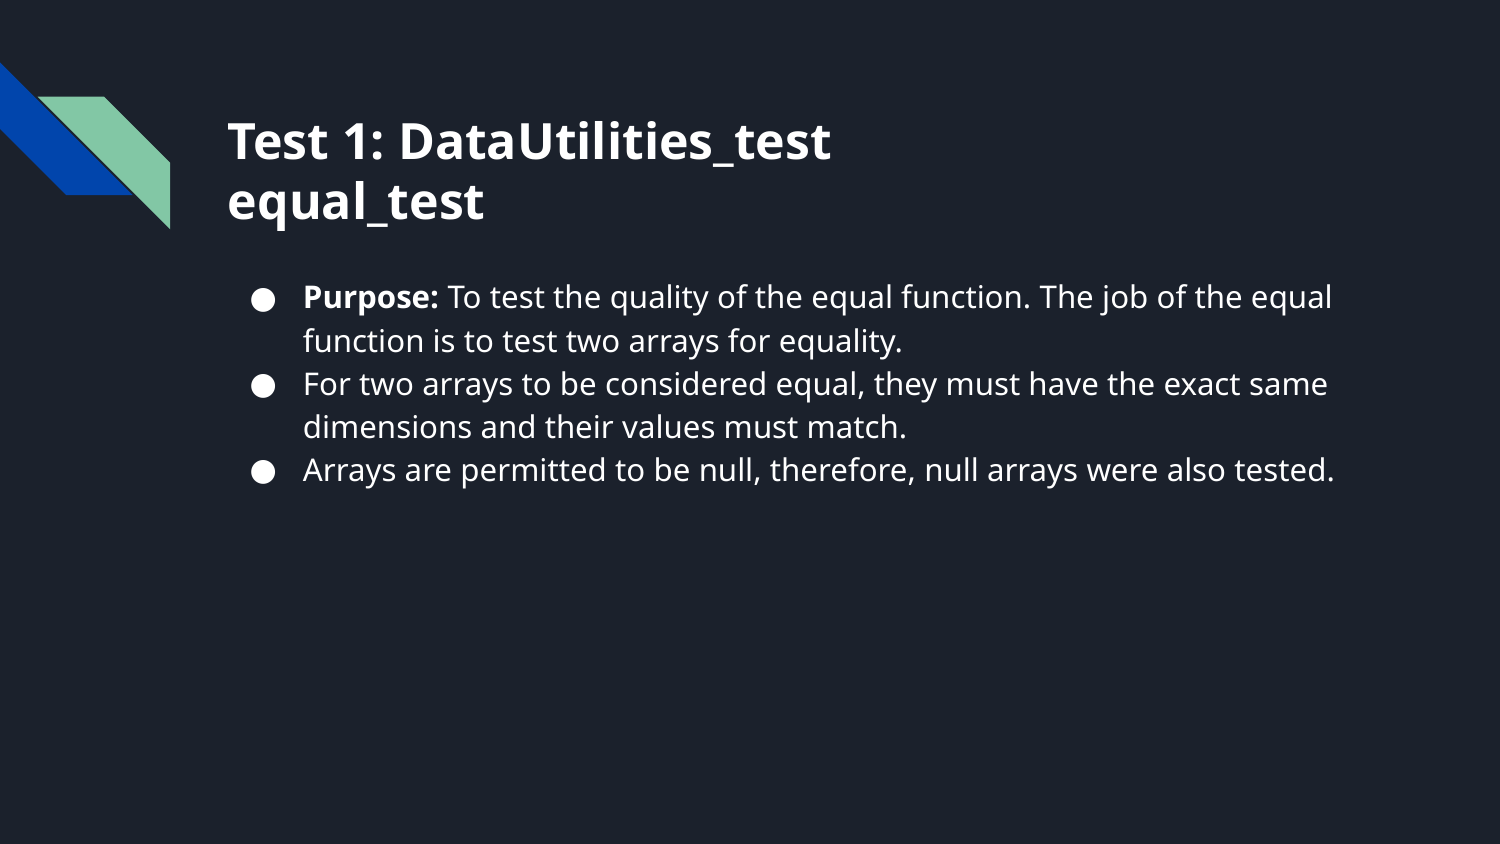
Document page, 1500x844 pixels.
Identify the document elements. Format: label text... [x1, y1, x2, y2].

title Test 1: DataUtilities_test equal_test [212, 94, 1368, 245]
list Purpose: To test the quality of the equal function. The job of the equal function is to test two arrays for equality. For two arrays to be considered equal, they must have the exact same dimensions and their values must match. Arrays are permitted to be null, therefore, null arrays were also tested. [212, 257, 1368, 735]
